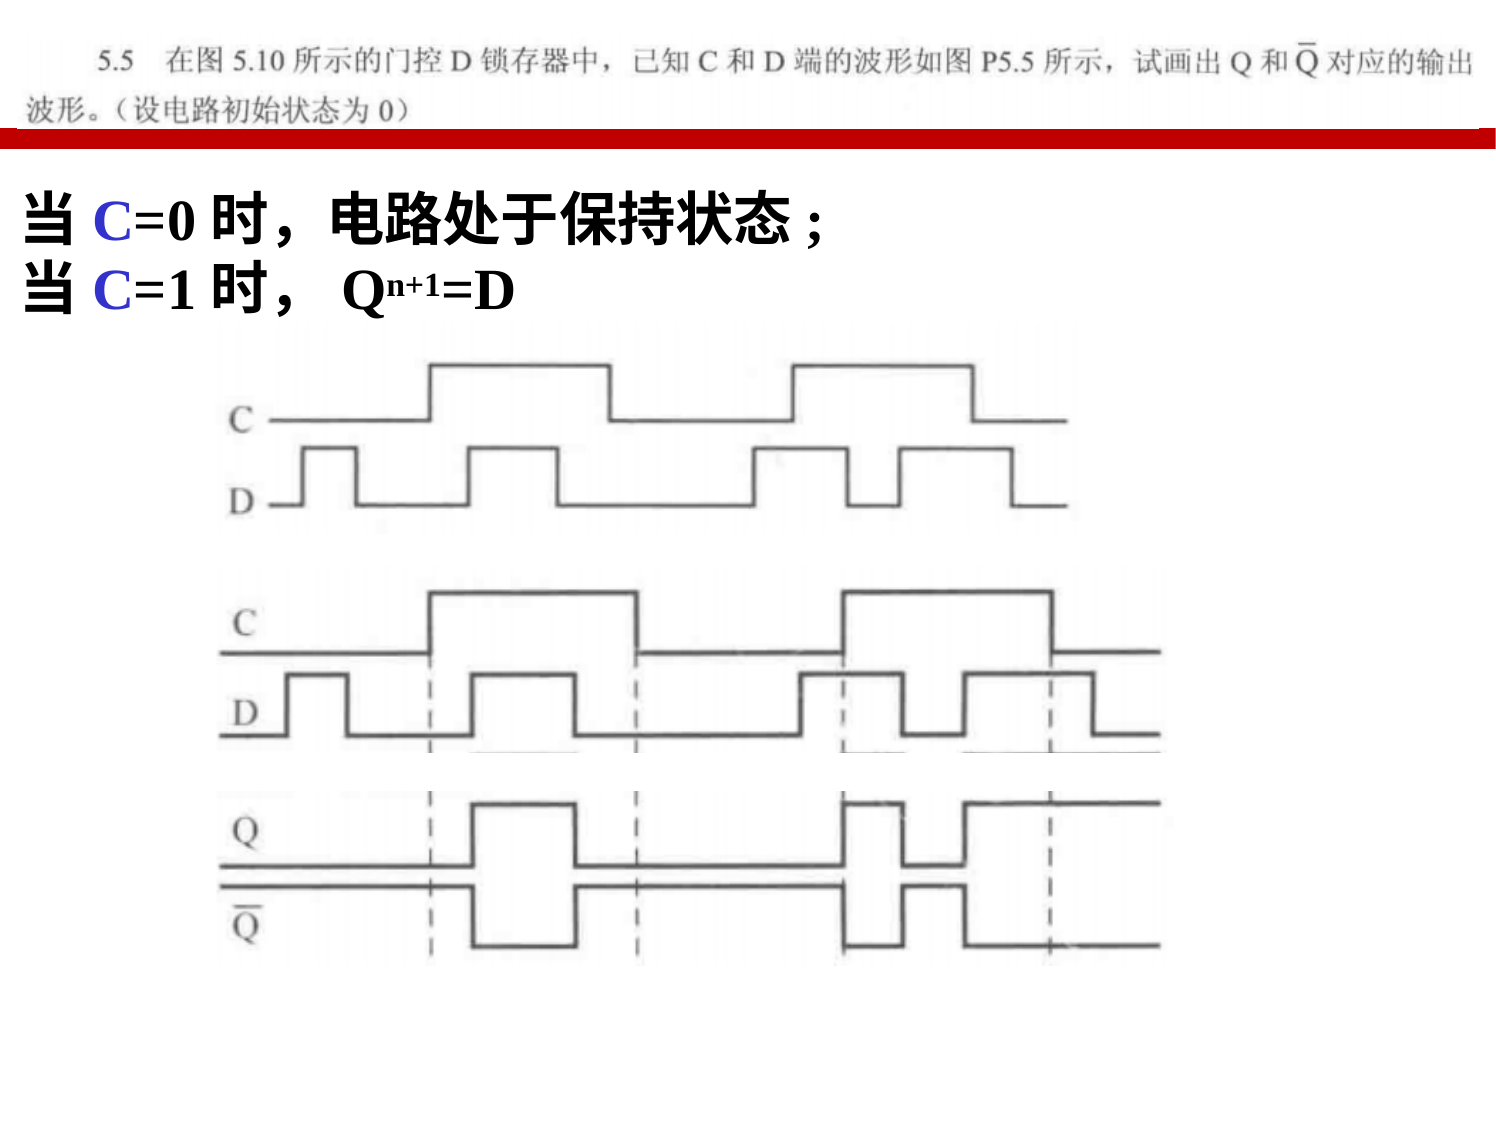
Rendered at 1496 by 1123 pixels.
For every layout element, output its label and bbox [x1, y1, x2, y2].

text_box [17, 181, 1360, 322]
picture [213, 322, 1085, 534]
picture [213, 790, 1174, 967]
picture [17, 36, 1479, 129]
picture [213, 565, 1174, 753]
